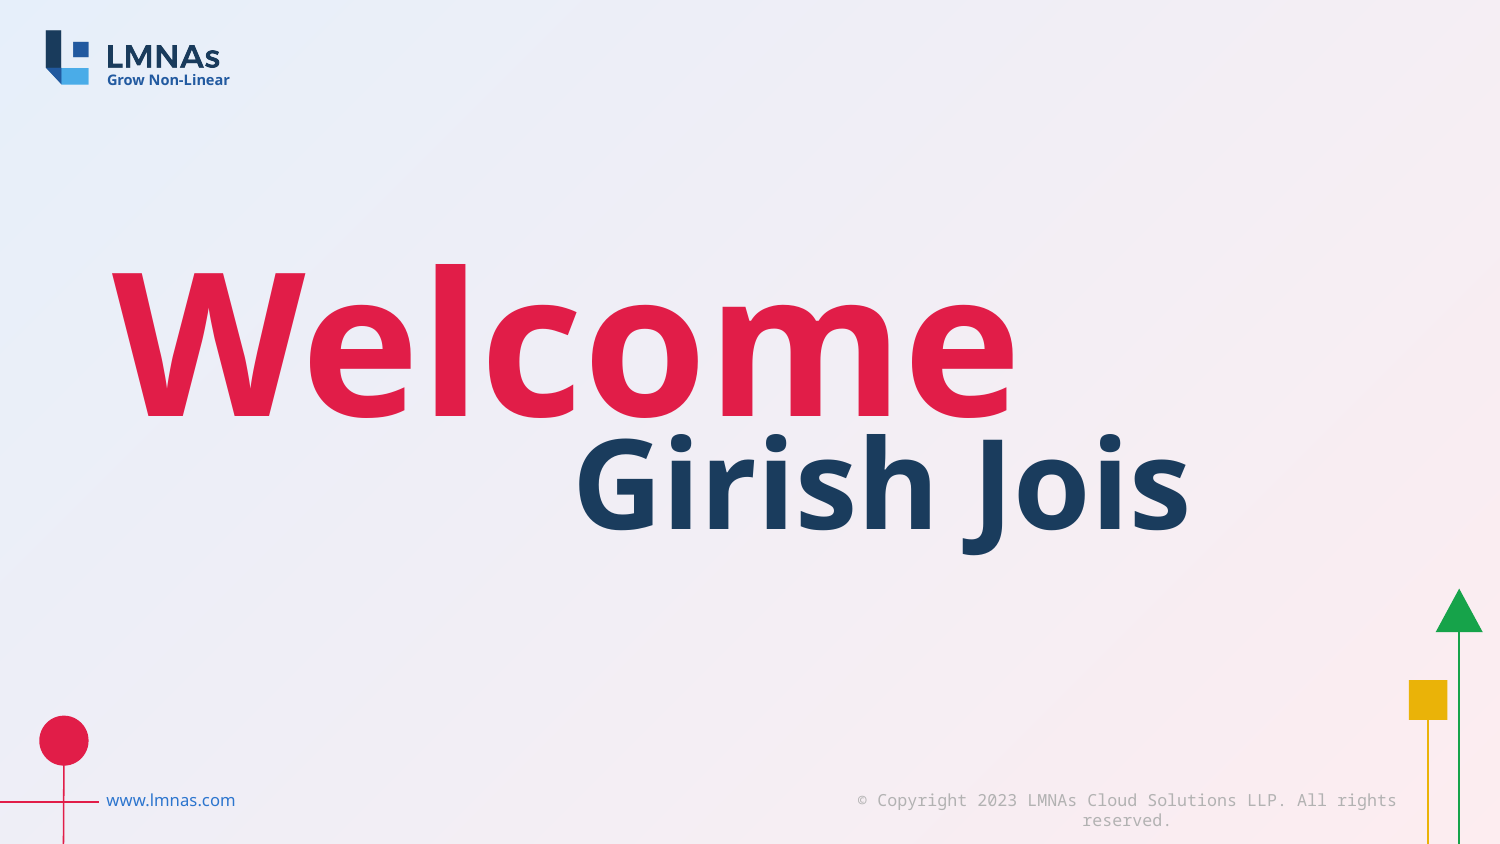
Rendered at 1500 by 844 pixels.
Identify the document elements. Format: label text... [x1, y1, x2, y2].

text_box Welcome [58, 209, 1077, 465]
text_box Girish Jois [373, 396, 1392, 562]
picture [38, 25, 226, 89]
